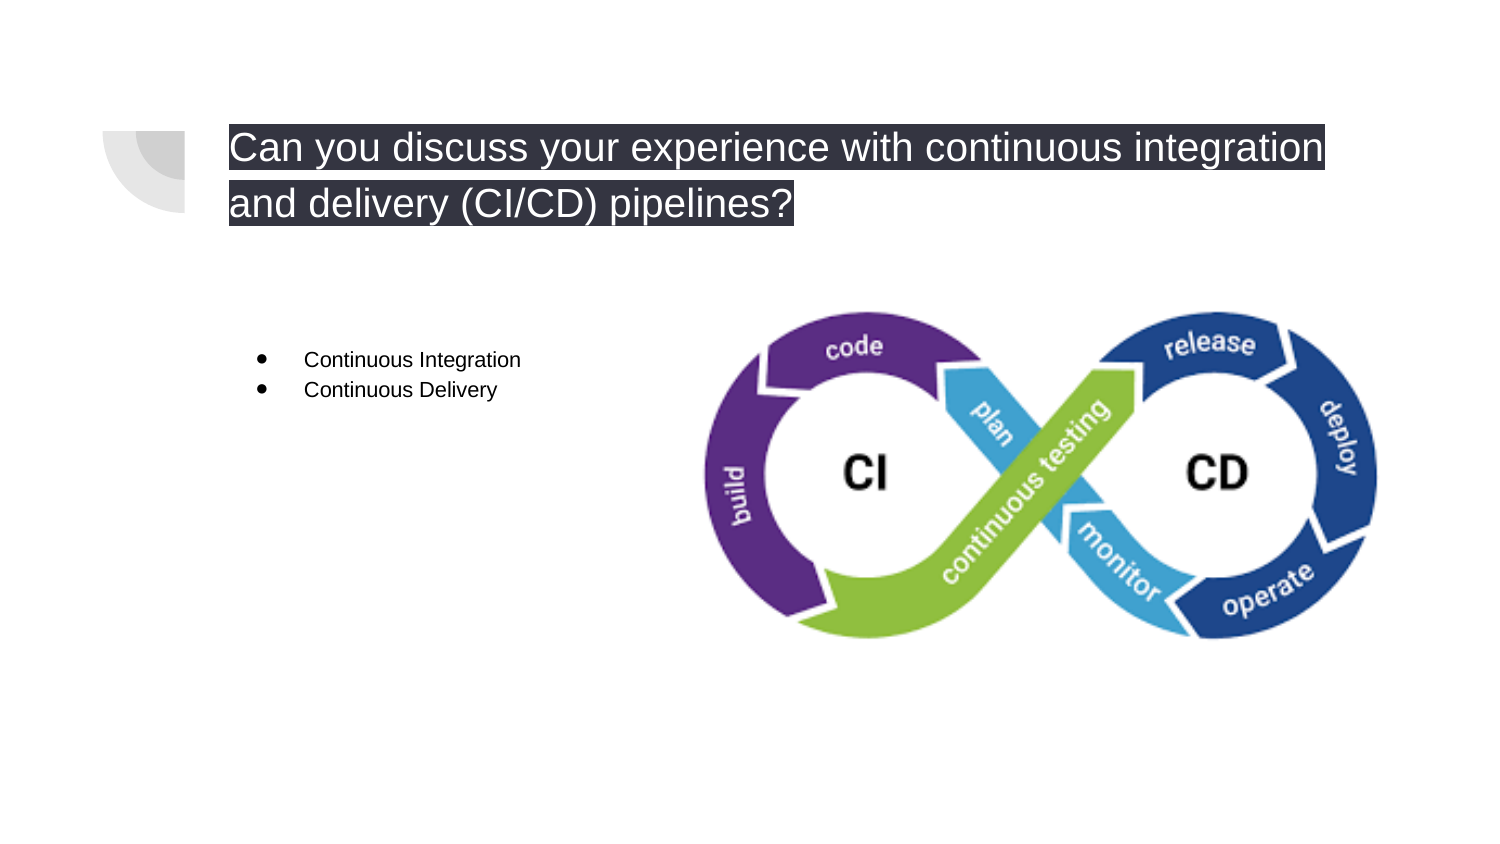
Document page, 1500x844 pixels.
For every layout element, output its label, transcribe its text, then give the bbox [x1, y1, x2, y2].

picture [696, 304, 1386, 650]
list Continuous Integration Continuous Delivery [213, 326, 1368, 744]
title Can you discuss your experience with continuous integration and delivery (CI/CD) pipelines? [213, 98, 1368, 263]
